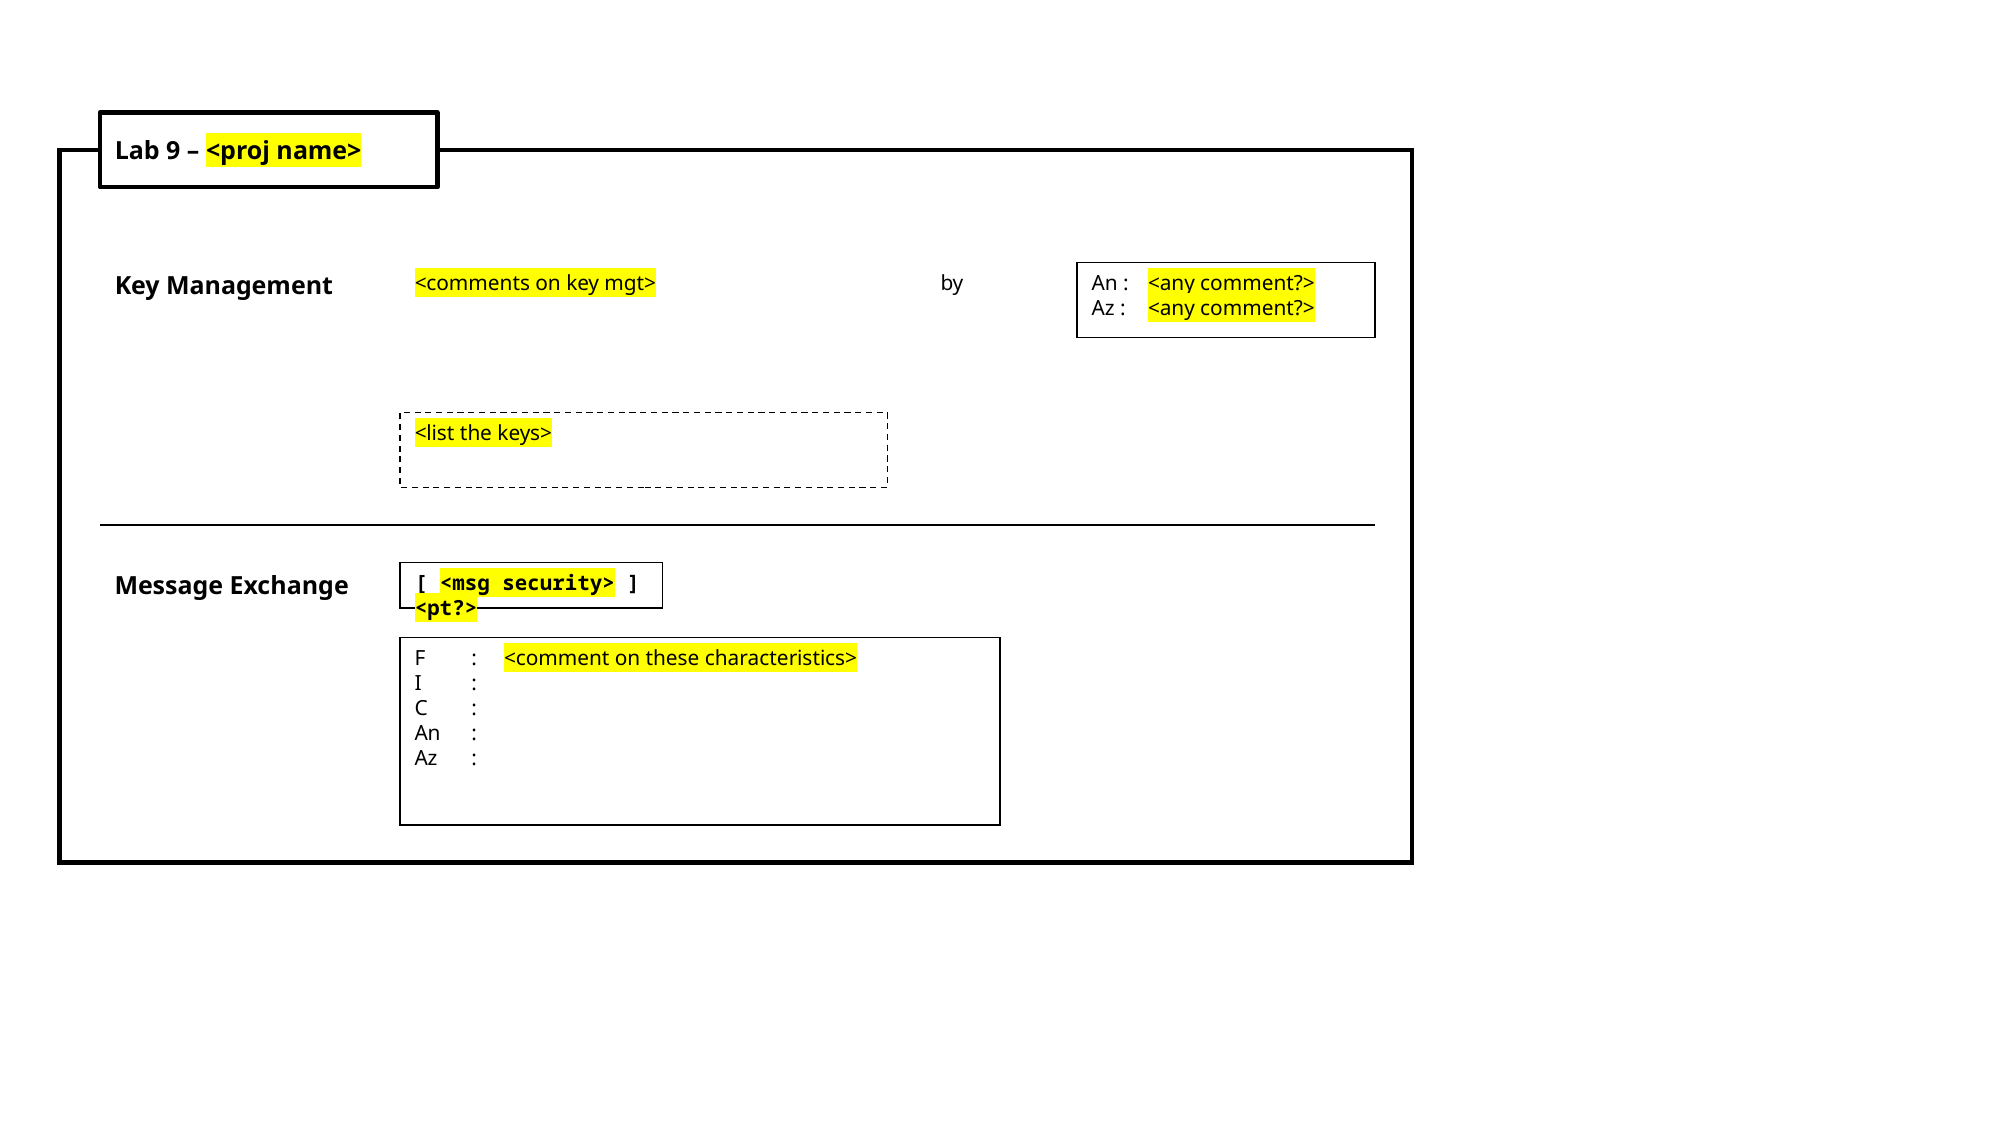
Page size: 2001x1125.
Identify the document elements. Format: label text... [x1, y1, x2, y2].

text_box F : <comment on these characteristics> I : C : An : Az : [399, 636, 1001, 826]
text_box [58, 149, 1413, 863]
text_box [ <msg security> ] <pt?> [399, 561, 663, 609]
text_box An : <any comment?> Az : <any comment?> [1076, 261, 1376, 338]
text_box <list the keys> [399, 413, 888, 488]
text_box <comments on key mgt> [399, 261, 888, 413]
text_box Lab 9 – <proj name> [99, 112, 438, 188]
text_box by [925, 261, 1039, 413]
